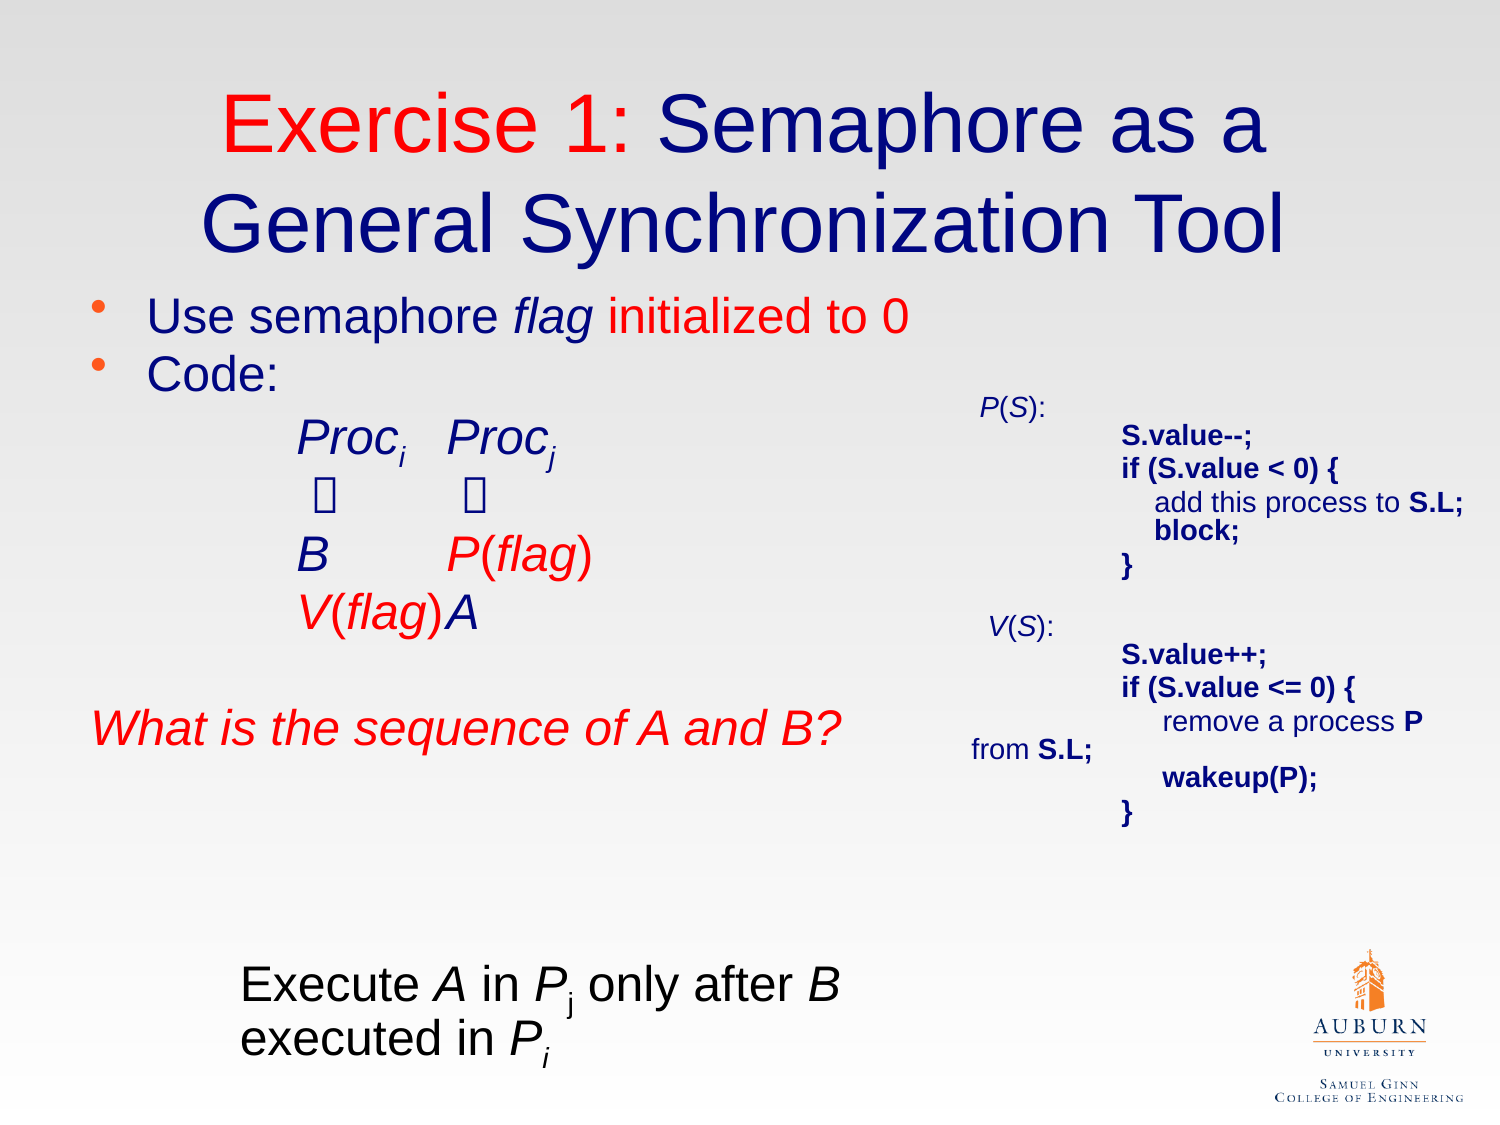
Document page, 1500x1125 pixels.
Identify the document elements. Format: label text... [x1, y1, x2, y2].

text_box Execute A in Pj only after B executed in Pi [224, 949, 975, 1074]
picture [1275, 949, 1463, 1102]
title Exercise 1: Semaphore as a General Synchronization Tool [112, 62, 1375, 275]
list P(S): S.value--; if (S.value < 0) { add this process to S.L; block; } V(S): S.value++; if (S.value <= 0) { remove a process P from S.L; wakeup(P); } [900, 387, 1500, 888]
list Use semaphore flag initialized to 0 Code: Proci Procj   B P(flag) V(flag) A What is the sequence of A and B? [75, 287, 950, 1063]
